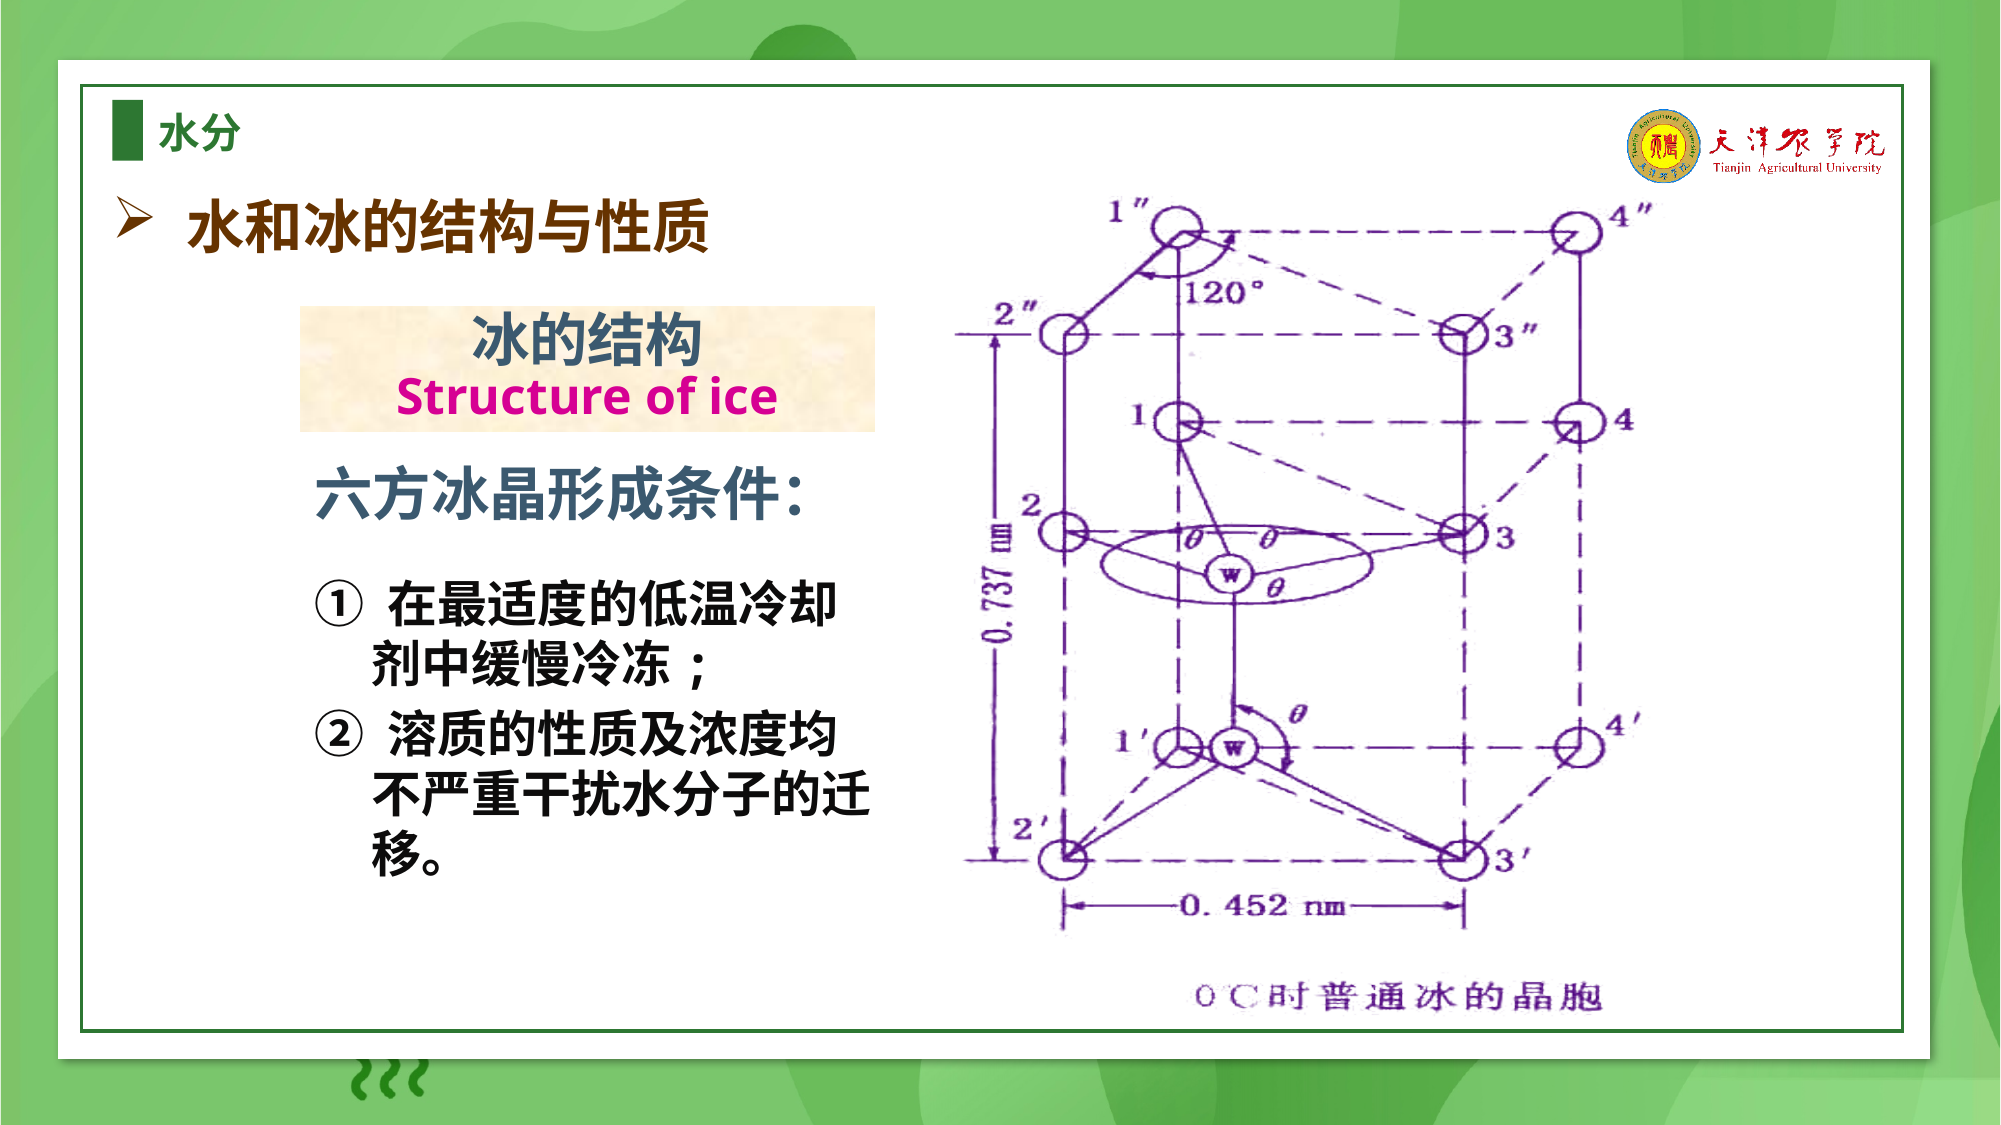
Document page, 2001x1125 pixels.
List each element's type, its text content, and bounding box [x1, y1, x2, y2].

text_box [112, 86, 1900, 198]
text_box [299, 185, 1681, 1061]
picture [3, 0, 2001, 1125]
text_box 水和冰的结构与性质 [97, 182, 299, 267]
